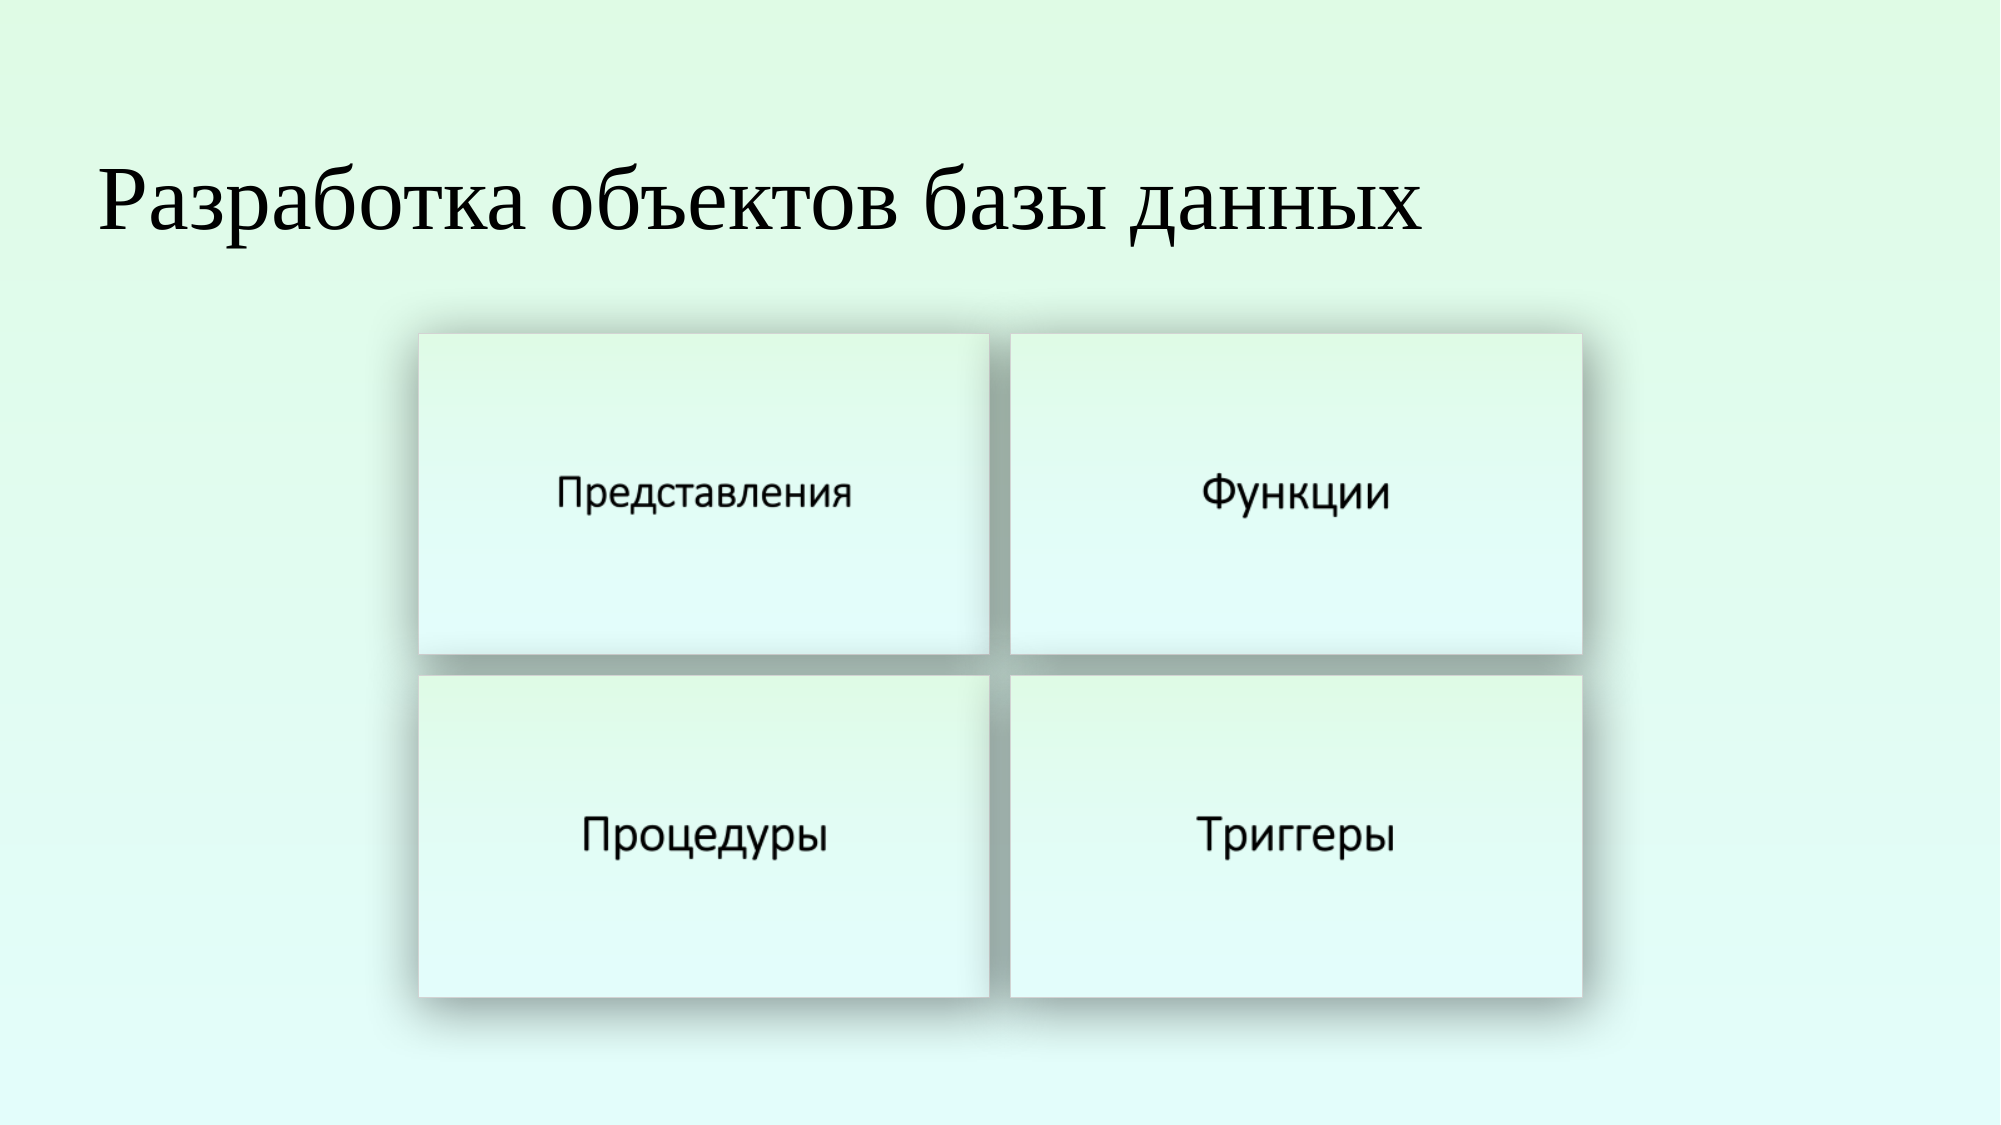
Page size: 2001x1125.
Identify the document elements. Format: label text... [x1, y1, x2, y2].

picture [419, 334, 989, 654]
picture [1011, 334, 1582, 654]
picture [419, 676, 989, 997]
title Разработка объектов базы данных [82, 90, 1808, 309]
picture [1011, 676, 1582, 997]
